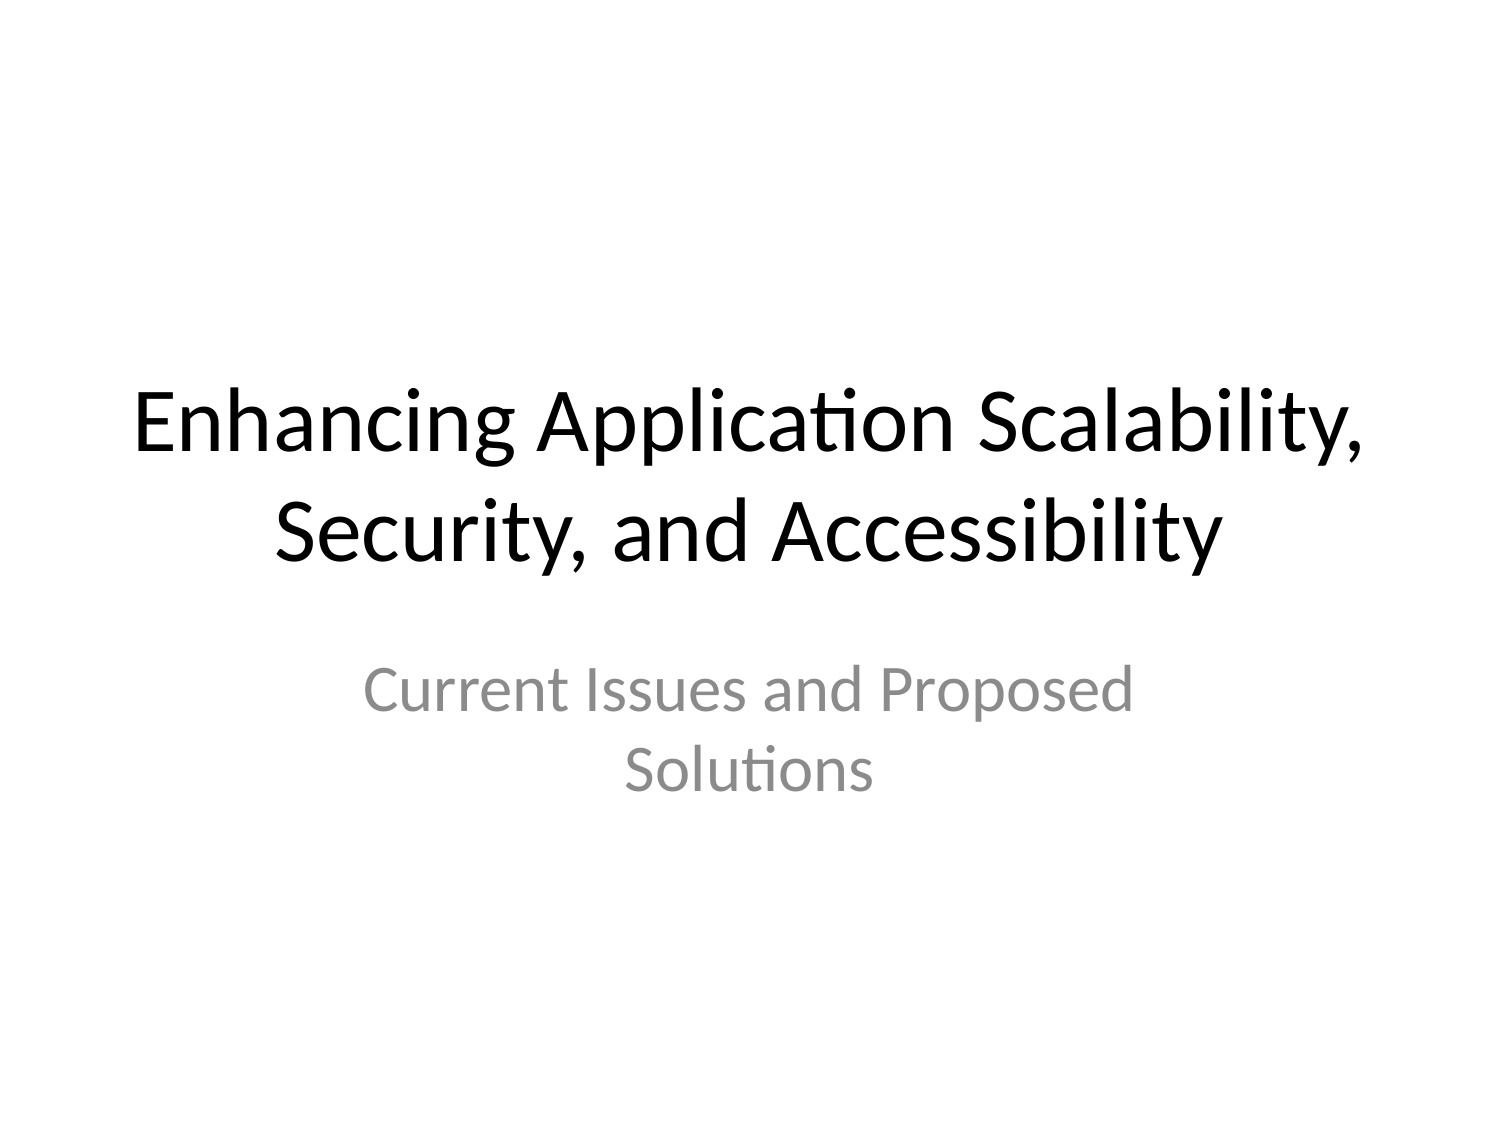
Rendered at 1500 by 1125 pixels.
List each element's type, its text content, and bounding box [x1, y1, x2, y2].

title Enhancing Application Scalability, Security, and Accessibility [112, 349, 1388, 591]
subtitle Current Issues and Proposed Solutions [225, 637, 1275, 925]
